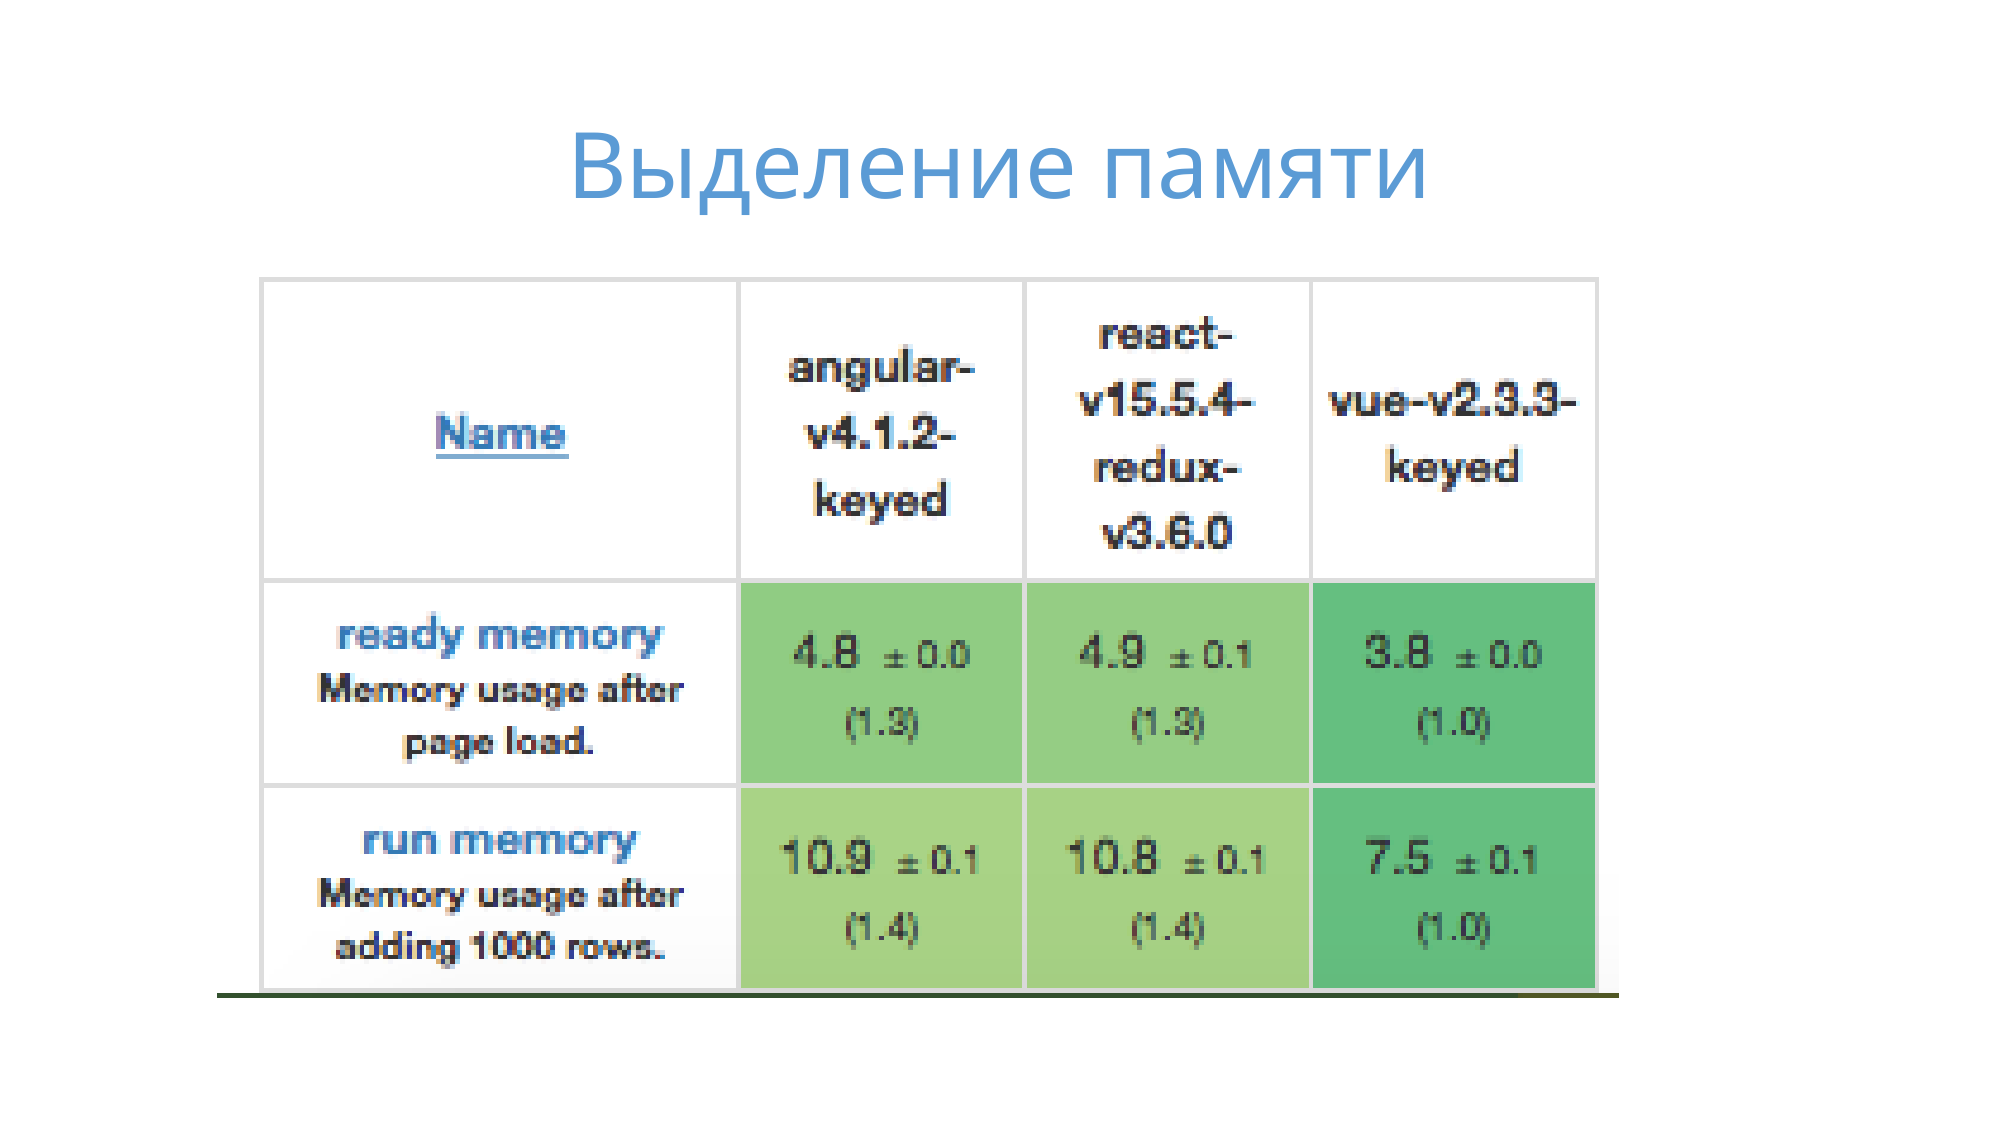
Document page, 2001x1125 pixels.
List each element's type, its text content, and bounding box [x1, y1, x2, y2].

picture [217, 235, 1619, 998]
title Выделение памяти [137, 59, 1863, 278]
